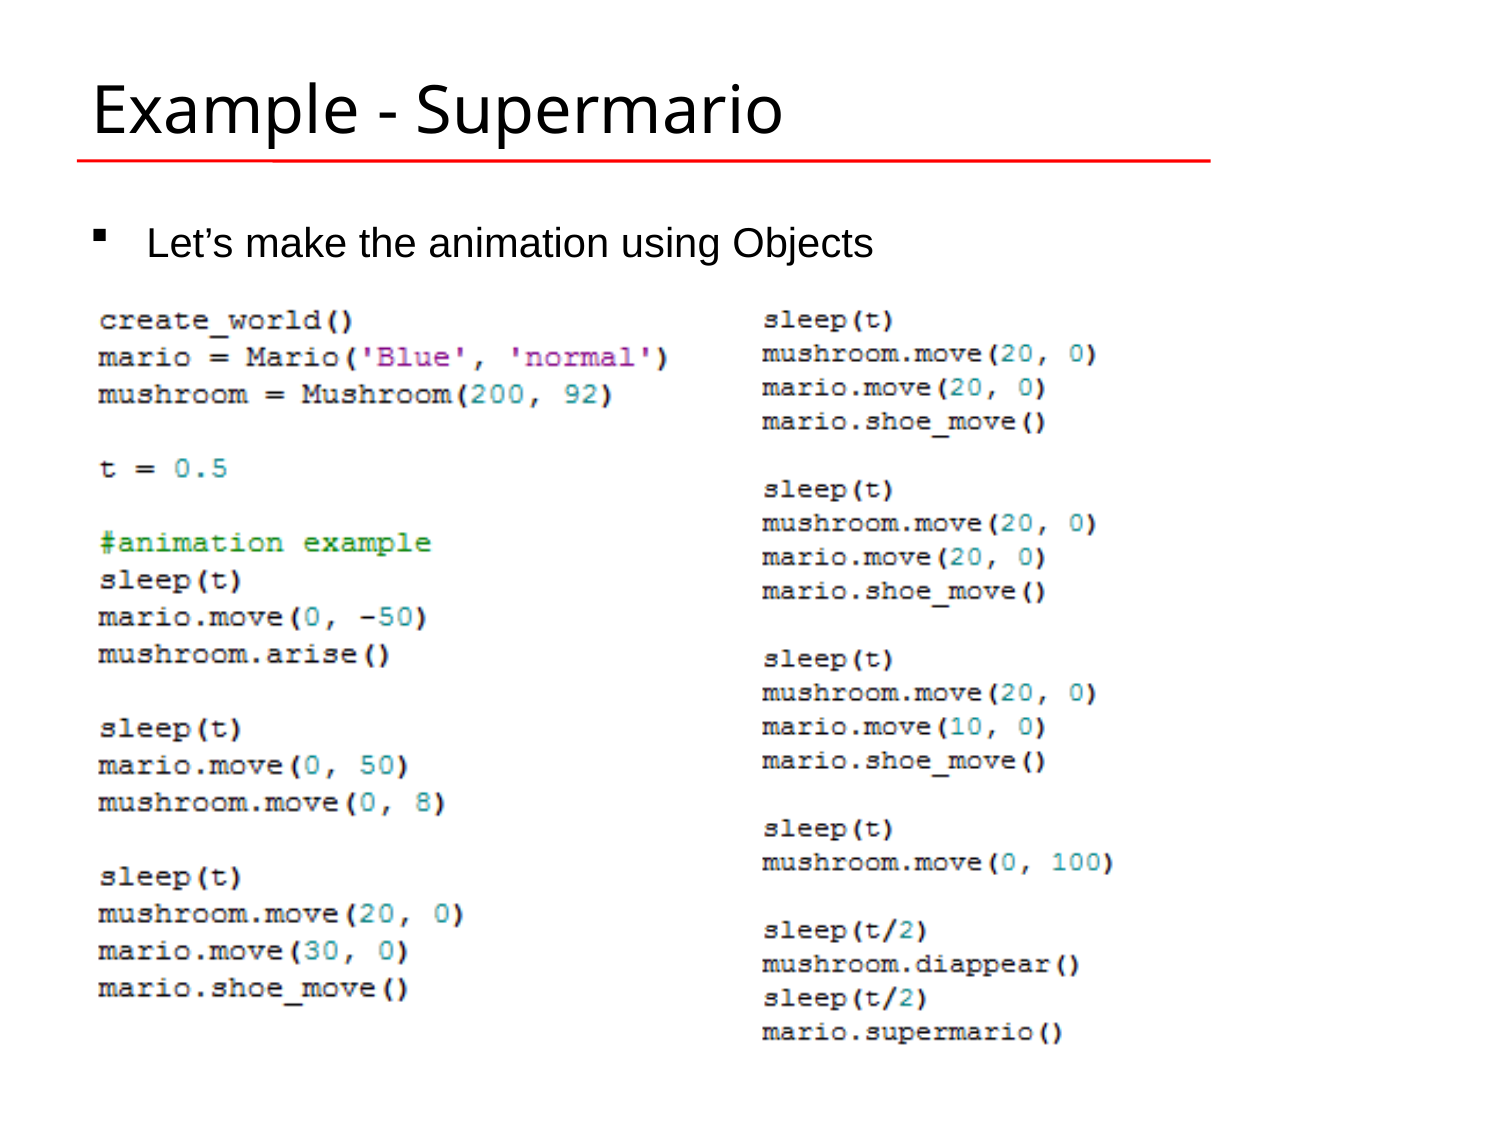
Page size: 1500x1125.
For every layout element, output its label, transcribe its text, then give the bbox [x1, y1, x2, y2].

picture [761, 292, 1348, 1087]
title Example - Supermario [76, 42, 1428, 171]
list Let’s make the animation using Objects [74, 207, 1426, 1083]
picture [97, 304, 739, 1032]
